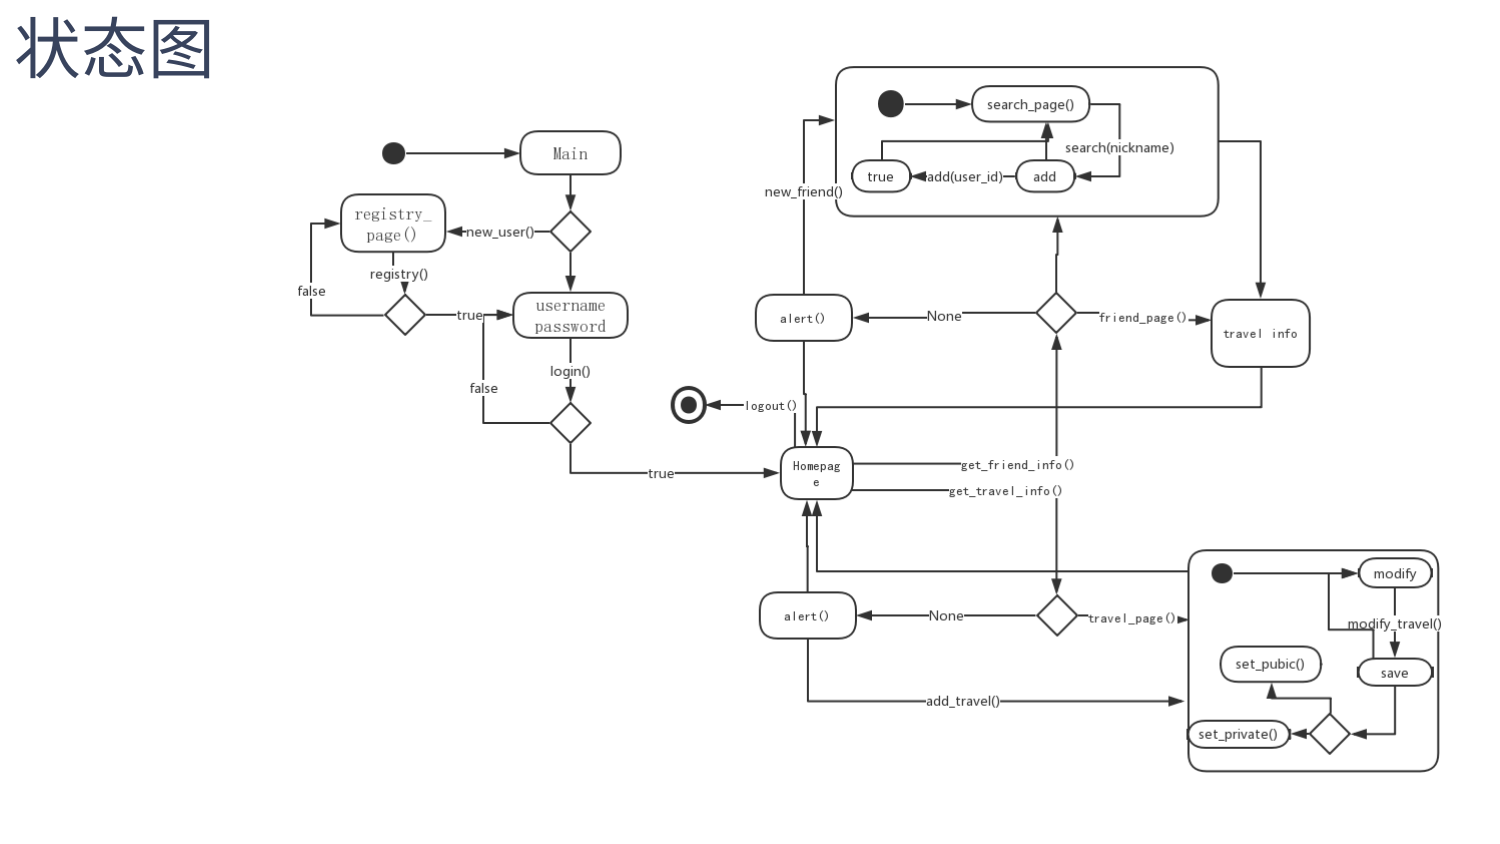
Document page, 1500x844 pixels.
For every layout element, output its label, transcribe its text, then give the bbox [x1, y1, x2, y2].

picture [257, 10, 1500, 834]
text_box 状态图 [0, 0, 952, 119]
